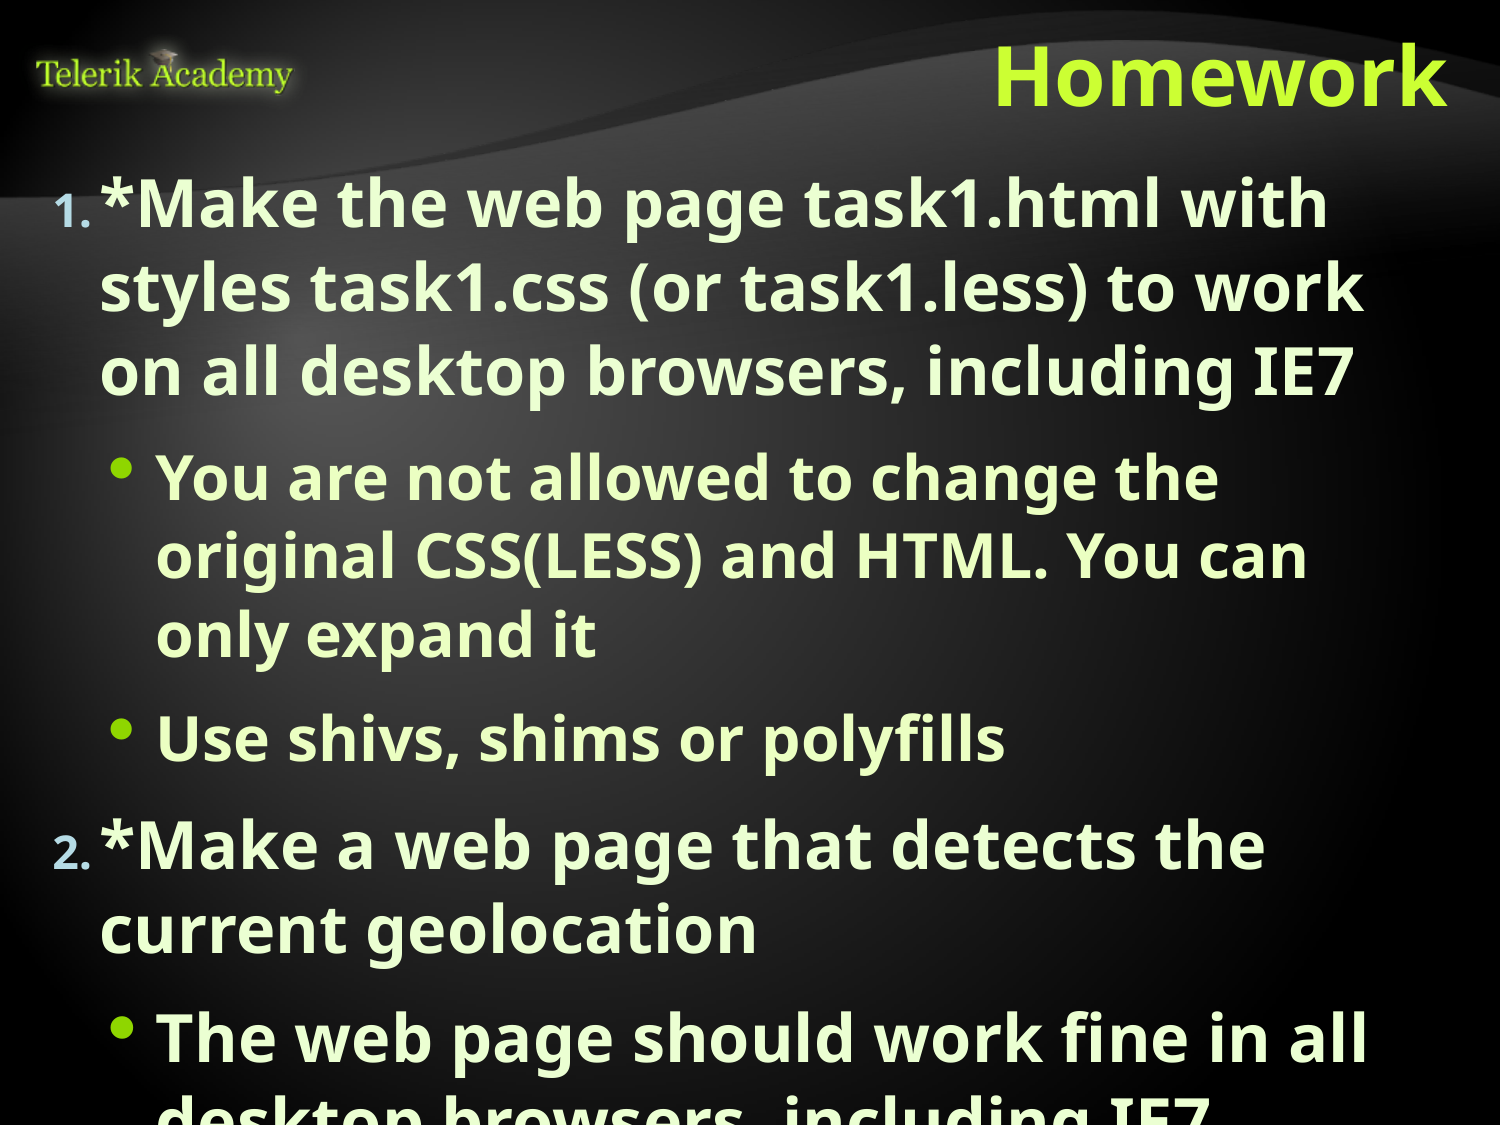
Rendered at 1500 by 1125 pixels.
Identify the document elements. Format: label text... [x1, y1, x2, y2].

list *Make the web page task1.html with styles task1.css (or task1.less) to work on all desktop browsers, including IE7 You are not allowed to change the original CSS(LESS) and HTML. You can only expand it Use shivs, shims or polyfills *Make a web page that detects the current geolocation The web page should work fine in all desktop browsers, including IE7 [37, 149, 1463, 1100]
picture [0, 0, 1500, 1125]
title Homework [300, 12, 1463, 149]
